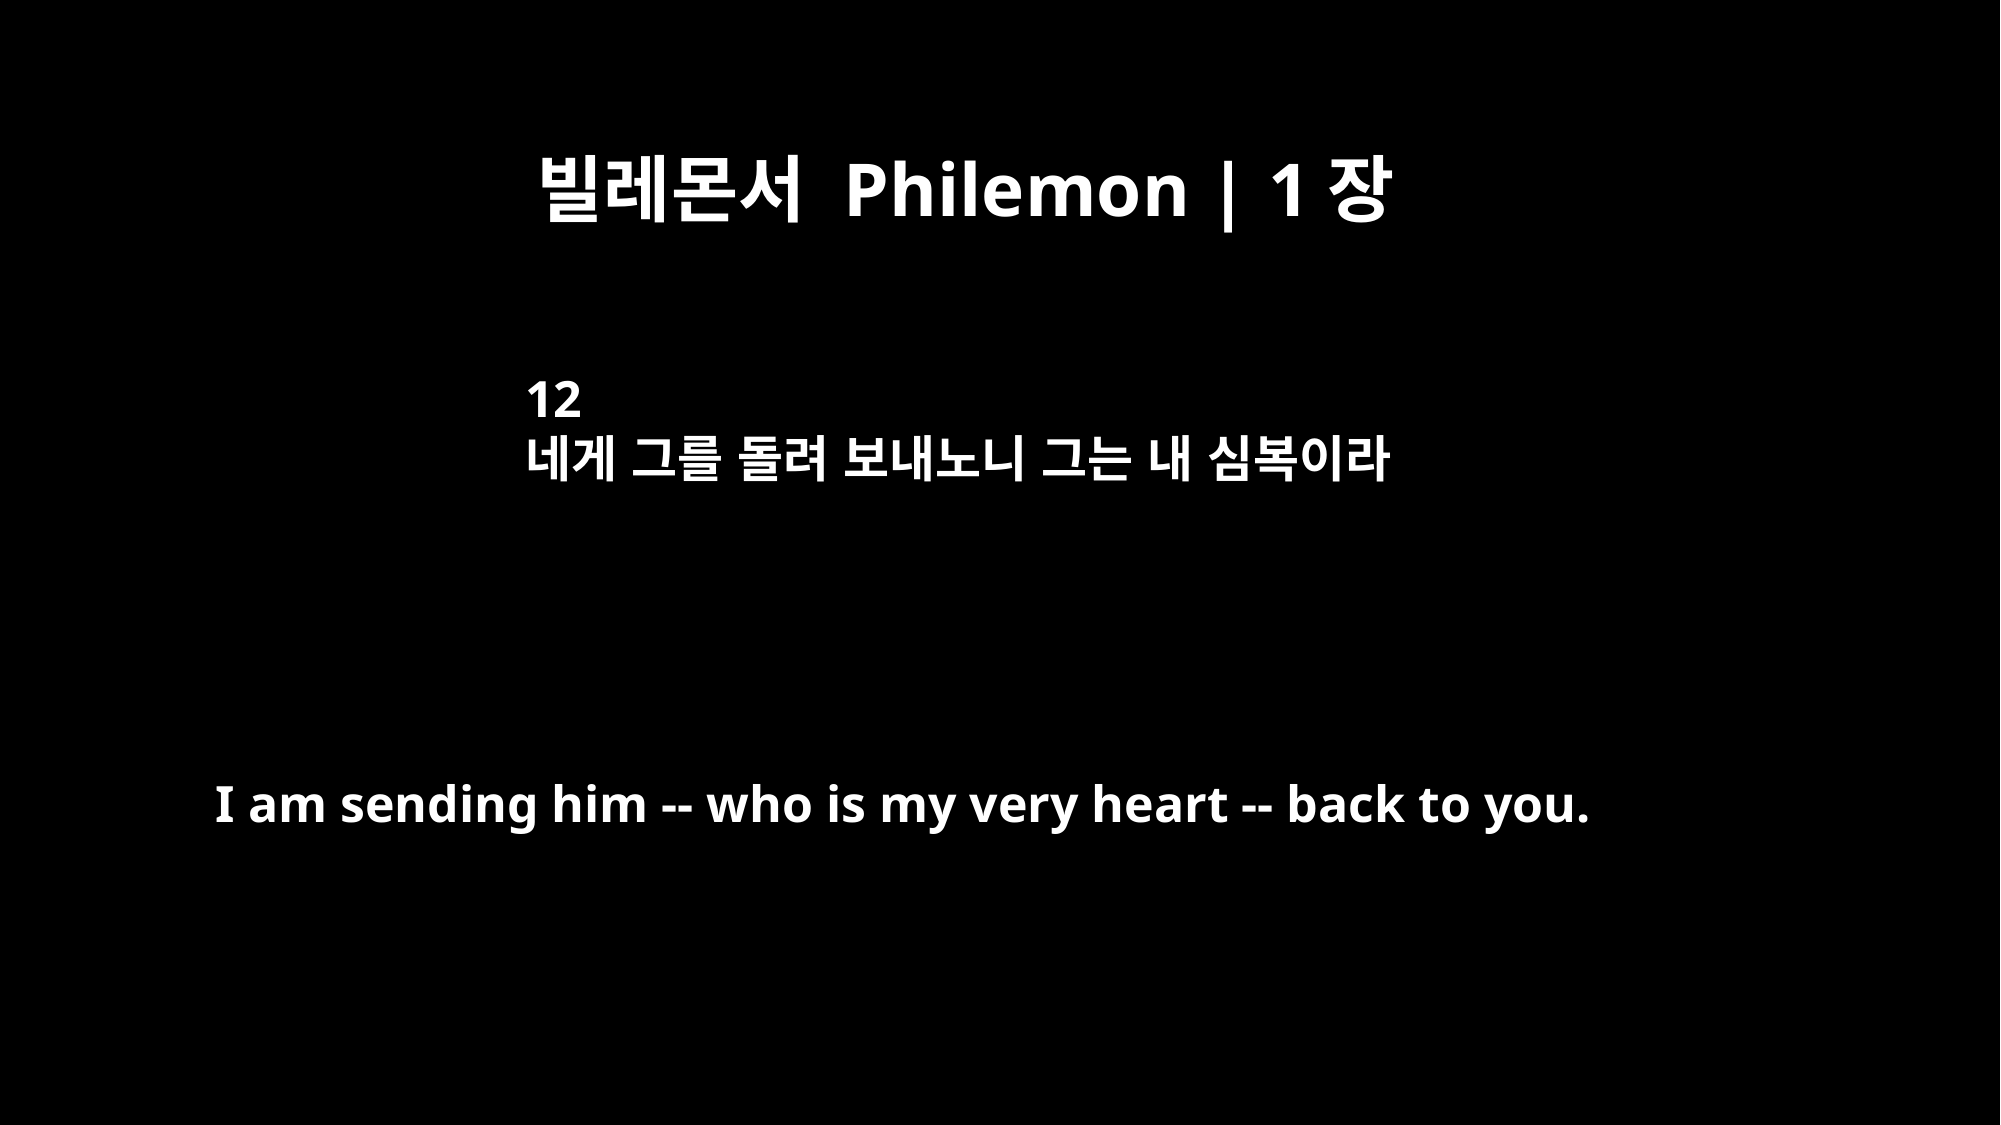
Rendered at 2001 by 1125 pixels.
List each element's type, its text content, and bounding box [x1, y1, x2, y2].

text_box I am sending him -- who is my very heart -- back to you. [201, 764, 1607, 840]
text_box 빌레몬서 Philemon | 1장 [521, 136, 1410, 239]
text_box 12 네게 그를 돌려 보내노니 그는 내 심복이라 [510, 359, 1407, 495]
